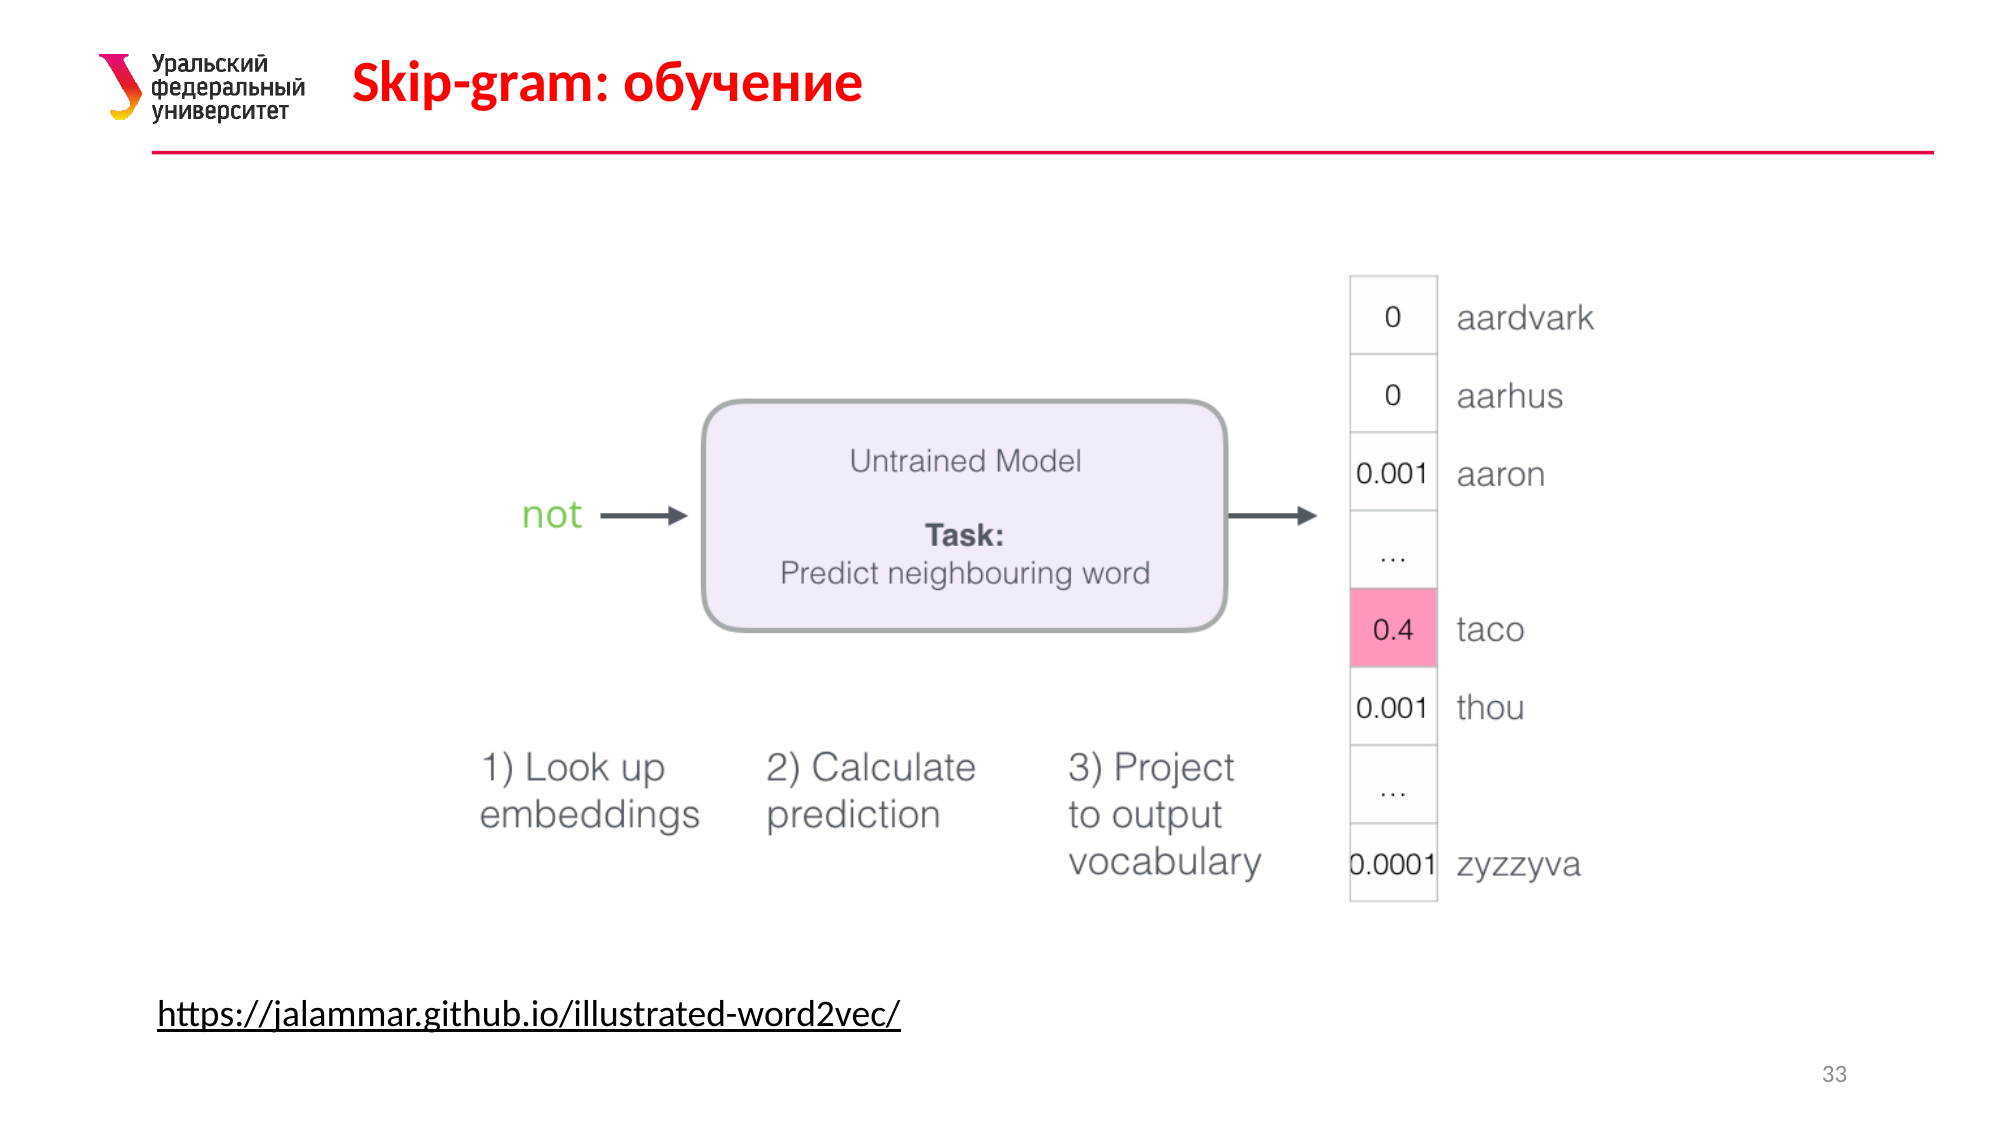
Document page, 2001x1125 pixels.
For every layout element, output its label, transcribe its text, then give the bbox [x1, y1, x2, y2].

text_box https://jalammar.github.io/illustrated-word2vec/ [142, 982, 925, 1042]
text_box [151, 150, 1935, 155]
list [98, 52, 320, 124]
text_box Skip-gram: обучение [337, 36, 1945, 121]
picture [443, 224, 1643, 950]
slide_number 33 [1412, 1042, 1863, 1103]
